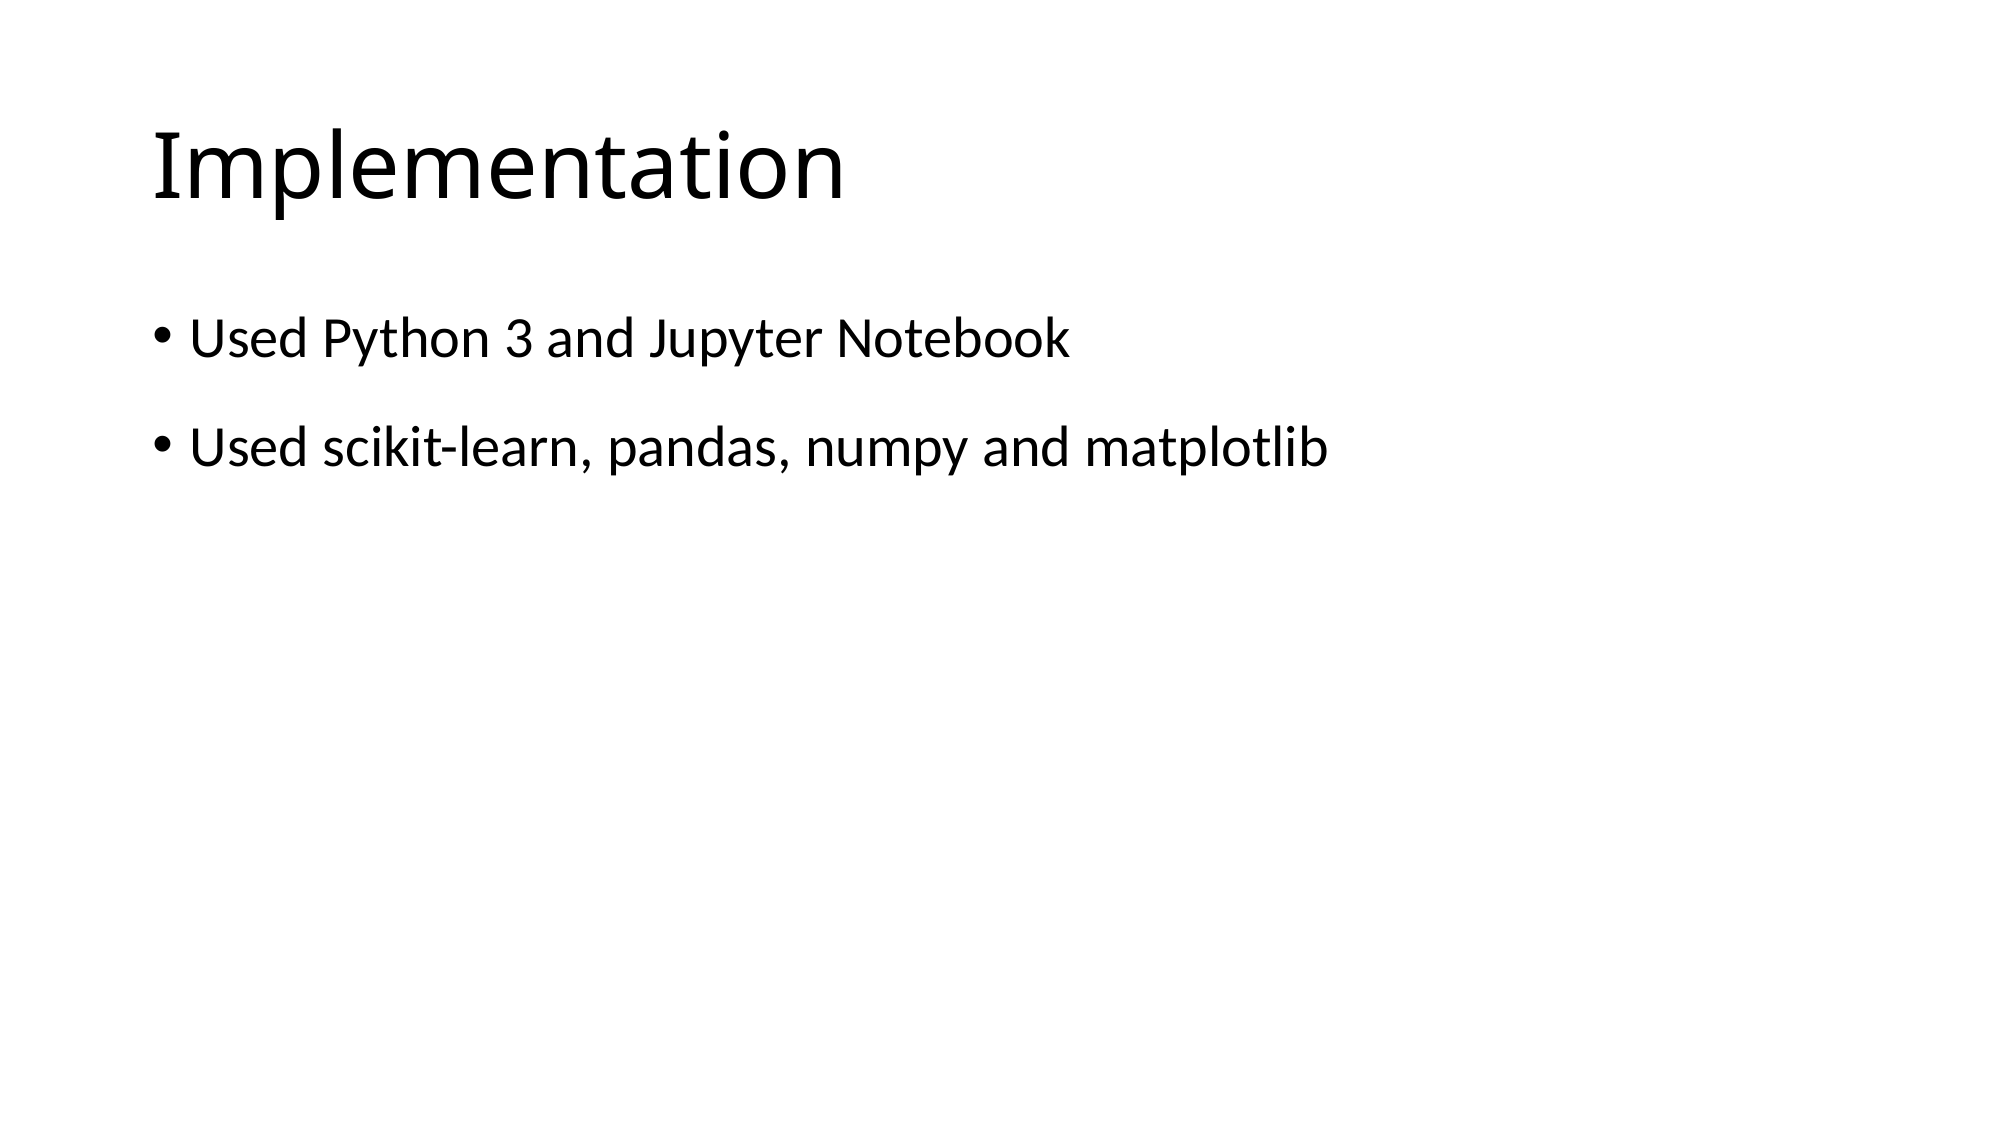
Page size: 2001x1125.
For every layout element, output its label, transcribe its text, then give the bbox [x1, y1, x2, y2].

list Used Python 3 and Jupyter Notebook Used scikit-learn, pandas, numpy and matplotlib [137, 299, 1863, 1014]
title Implementation [137, 59, 1863, 278]
